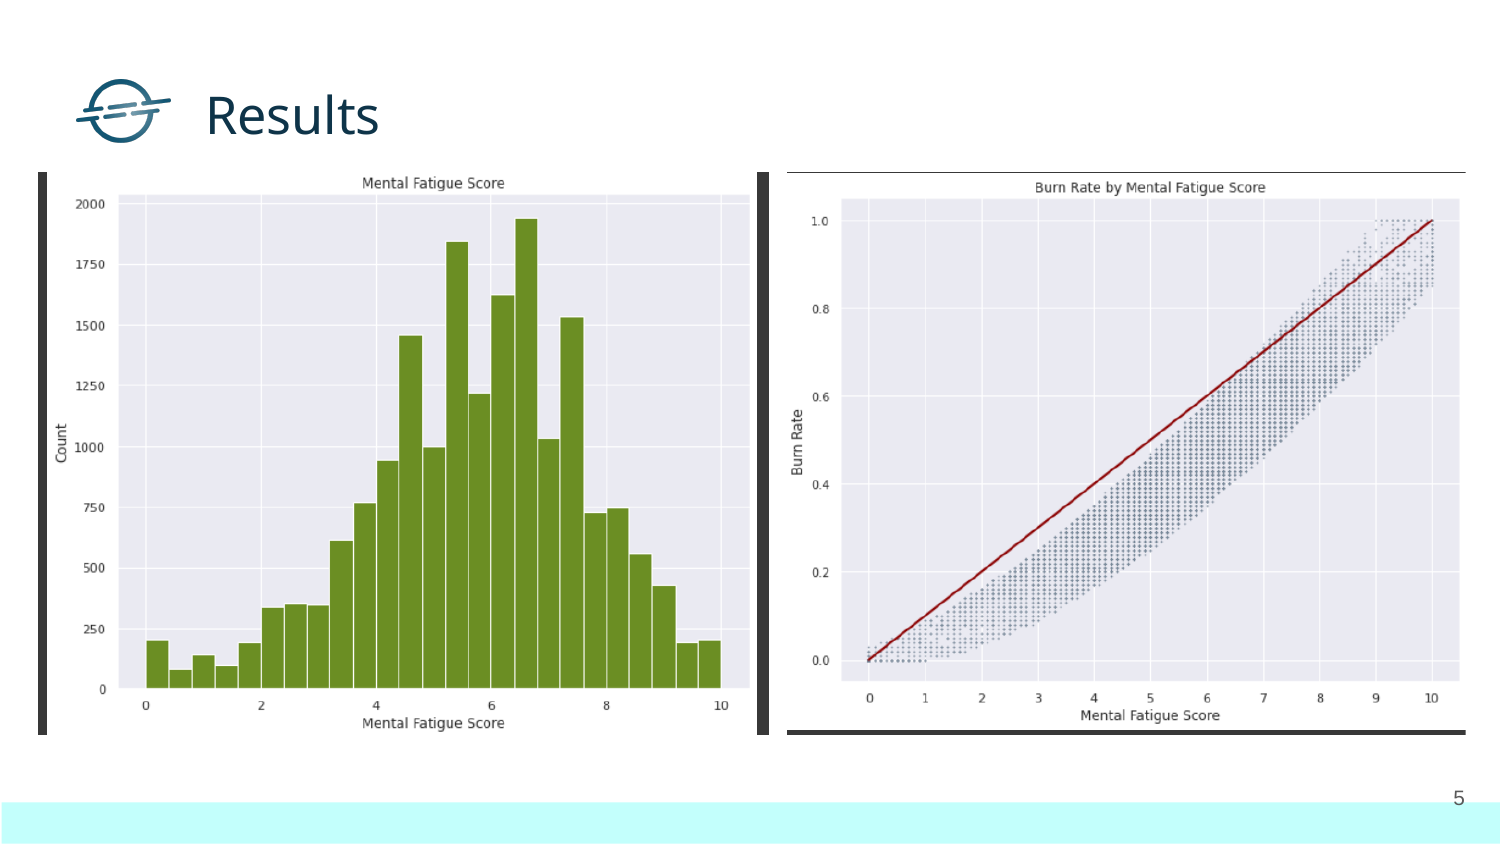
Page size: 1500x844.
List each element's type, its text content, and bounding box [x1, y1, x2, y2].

title Results [190, 67, 422, 155]
picture [37, 172, 770, 735]
text_box [1, 802, 1500, 844]
picture [786, 172, 1466, 735]
picture [75, 78, 171, 143]
slide_number ‹#› [1389, 764, 1480, 830]
